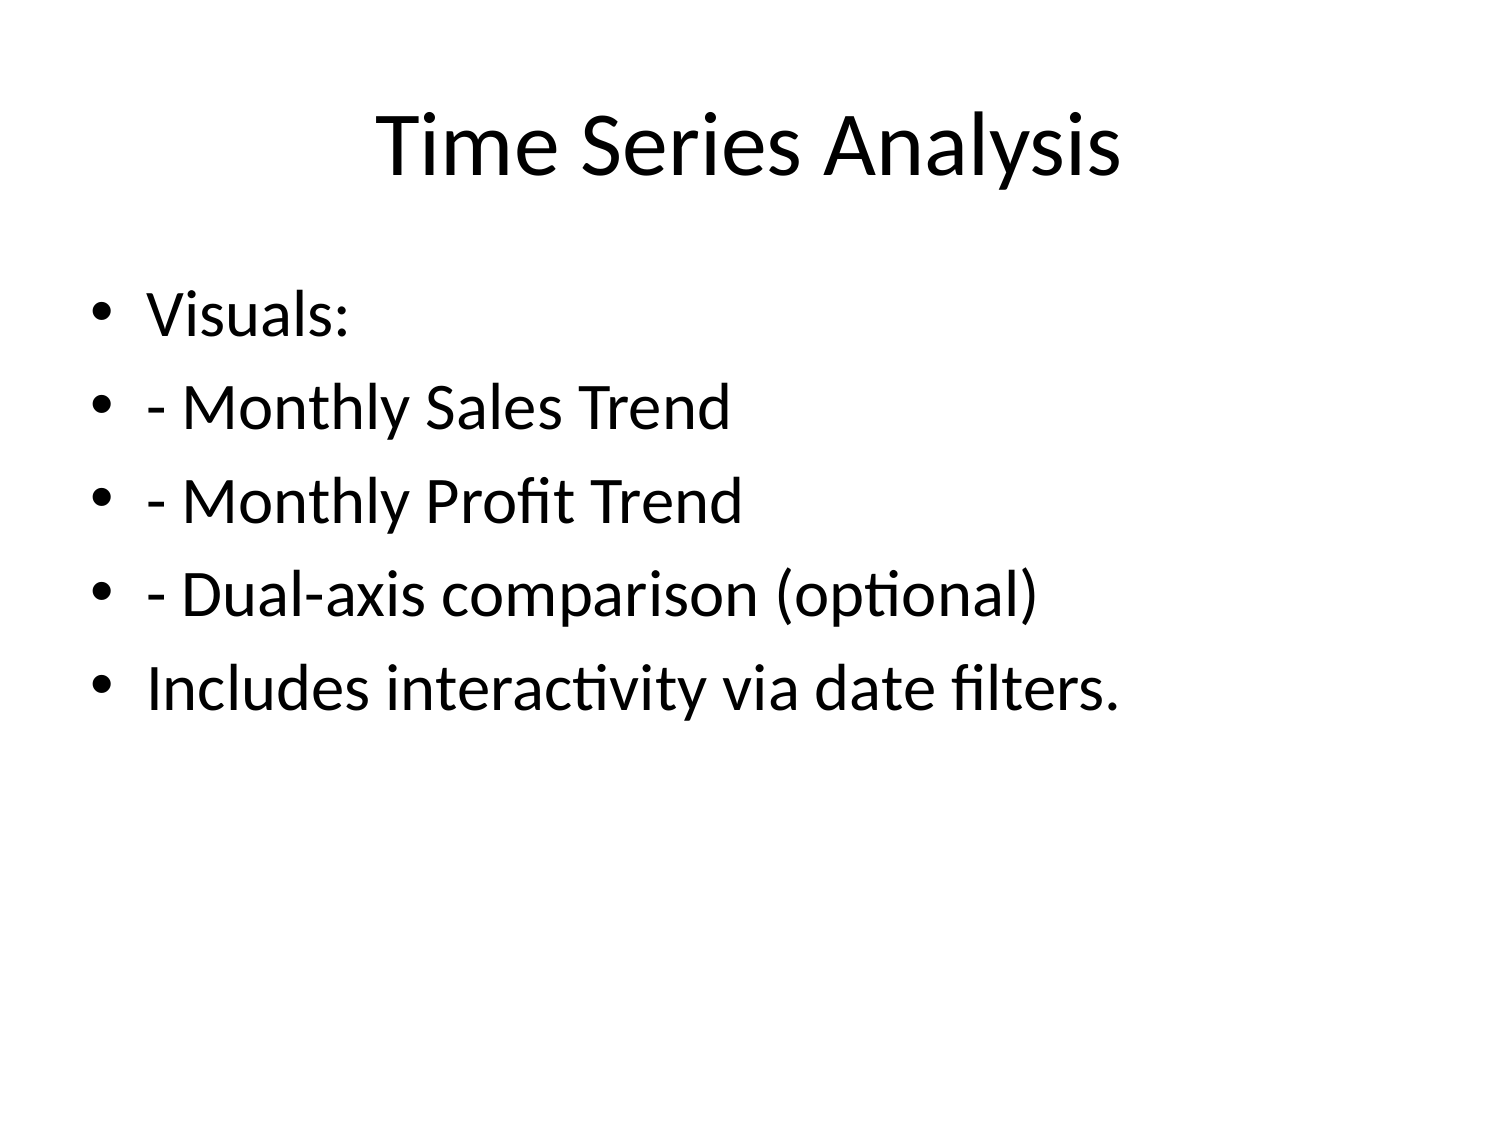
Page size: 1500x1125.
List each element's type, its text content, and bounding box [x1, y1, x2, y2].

list Visuals: - Monthly Sales Trend - Monthly Profit Trend - Dual-axis comparison (optional) Includes interactivity via date filters. [75, 262, 1425, 1005]
title Time Series Analysis [75, 45, 1425, 233]
